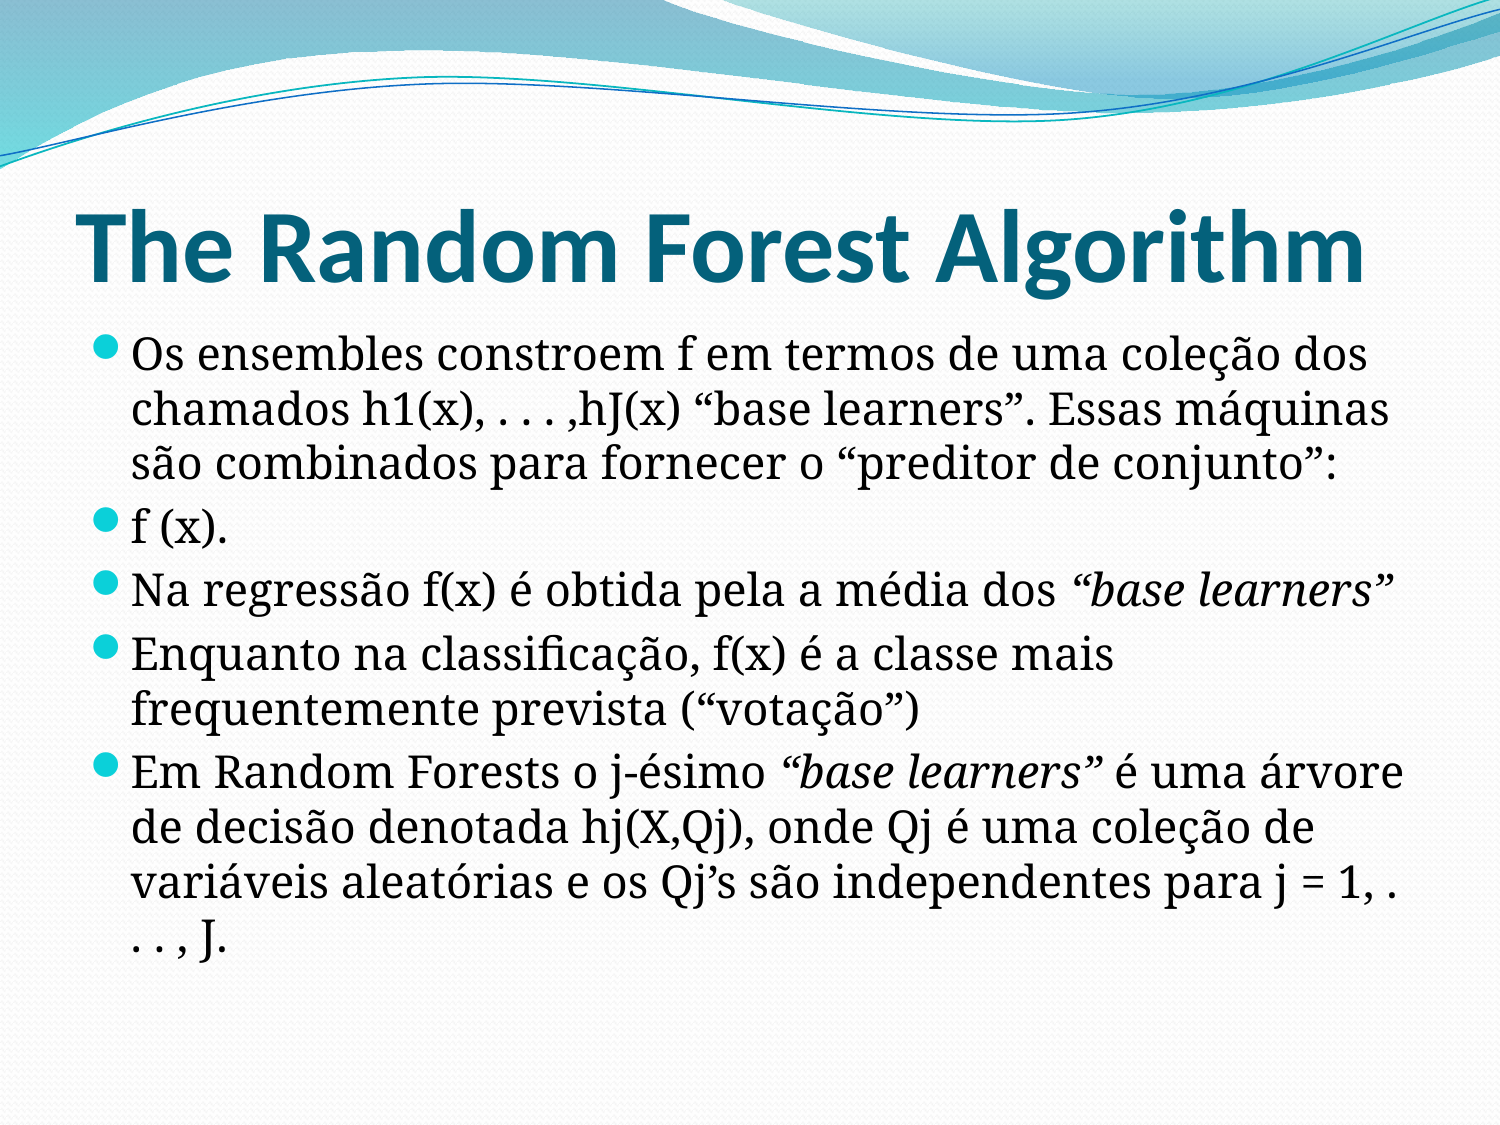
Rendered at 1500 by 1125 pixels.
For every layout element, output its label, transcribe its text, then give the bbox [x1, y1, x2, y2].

title The Random Forest Algorithm [75, 115, 1425, 303]
list Os ensembles constroem f em termos de uma coleção dos chamados h1(x), . . . ,hJ(x) “base learners”. Essas máquinas são combinados para fornecer o “preditor de conjunto”: f (x). Na regressão f(x) é obtida pela a média dos “base learners” Enquanto na classificação, f(x) é a classe mais frequentemente prevista (“votação”) Em Random Forests o j-ésimo “base learners” é uma árvore de decisão denotada hj(X,Qj), onde Qj é uma coleção de variáveis aleatórias e os Qj’s são independentes para j = 1, . . . , J. [75, 317, 1425, 1038]
